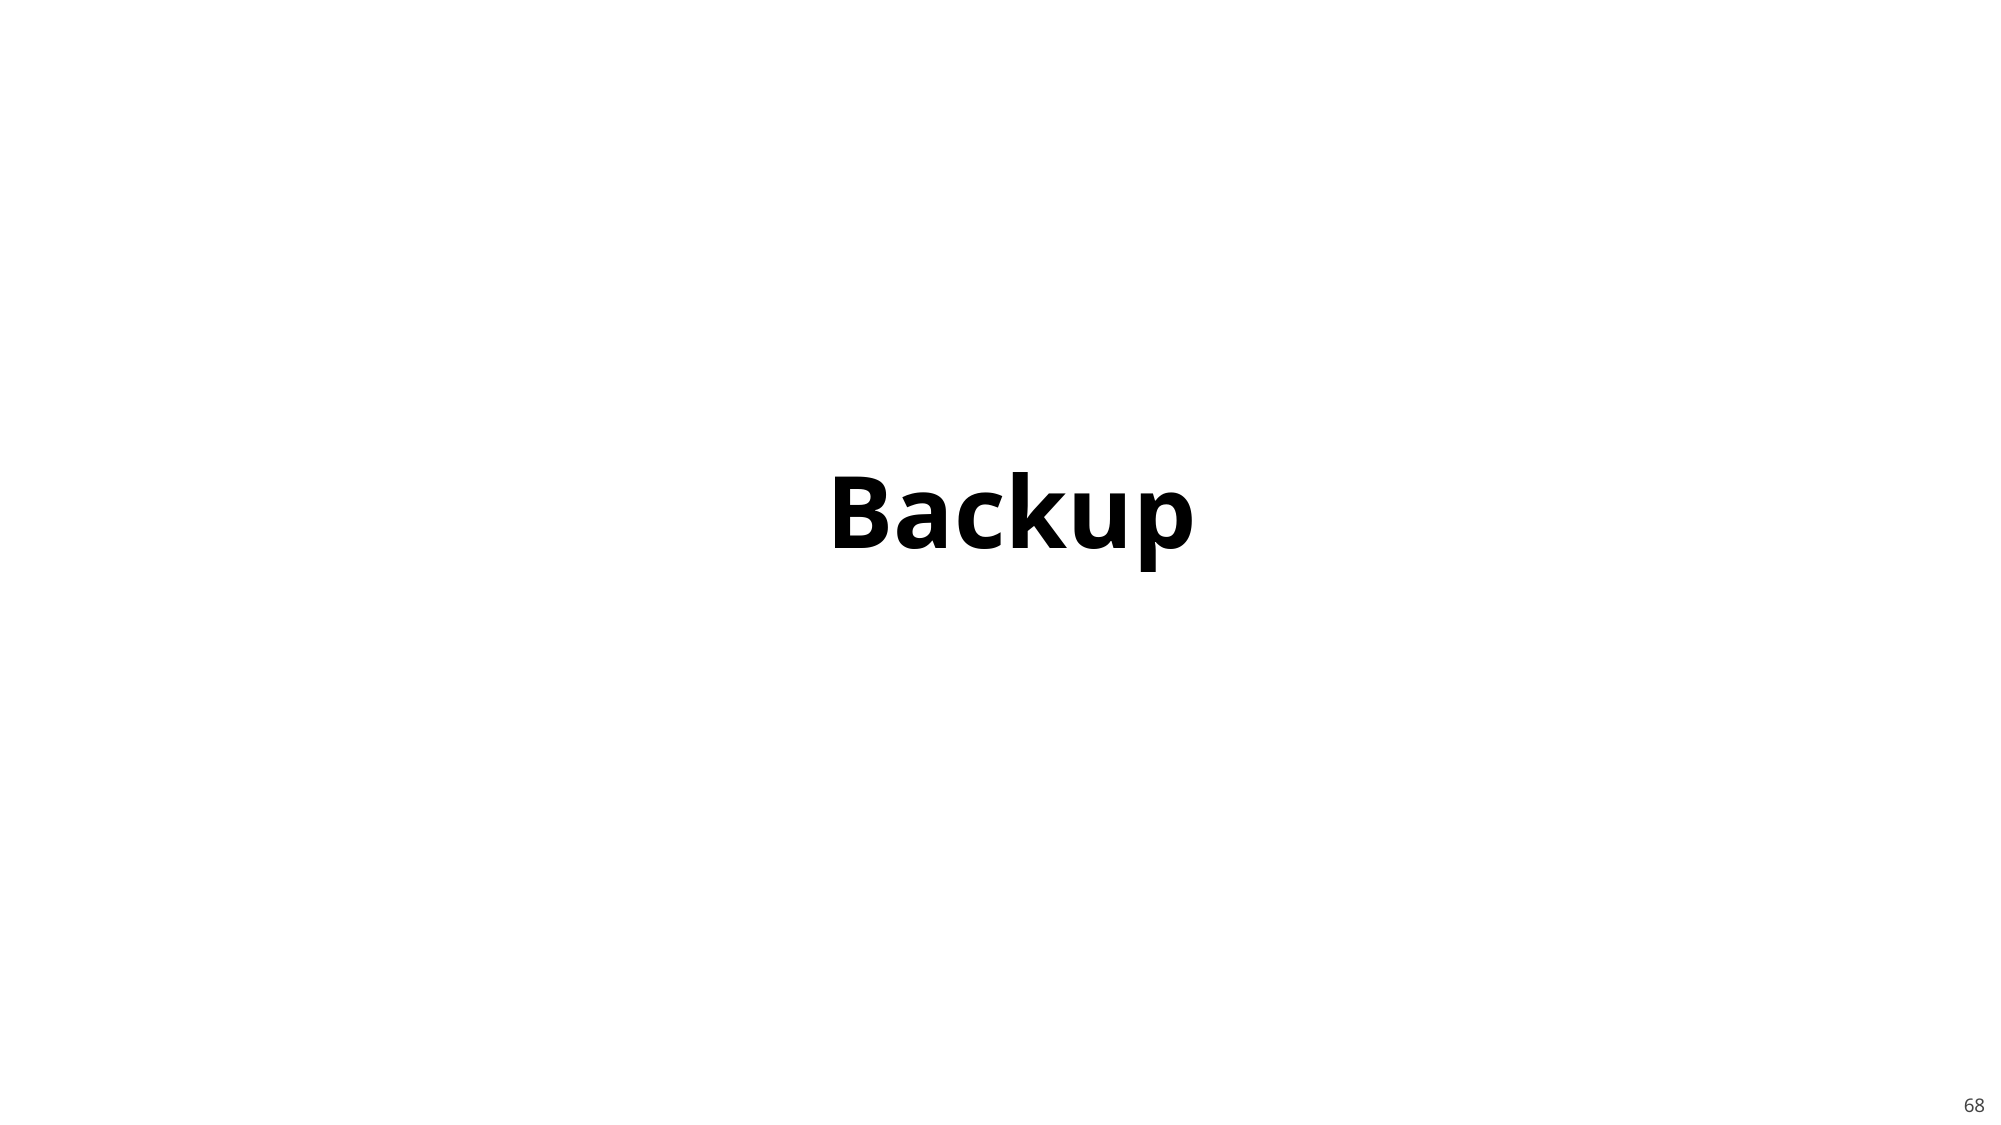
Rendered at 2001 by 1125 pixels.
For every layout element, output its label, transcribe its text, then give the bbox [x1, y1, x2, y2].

slide_number 68 [1839, 1079, 2000, 1125]
title Backup [133, 184, 1884, 576]
